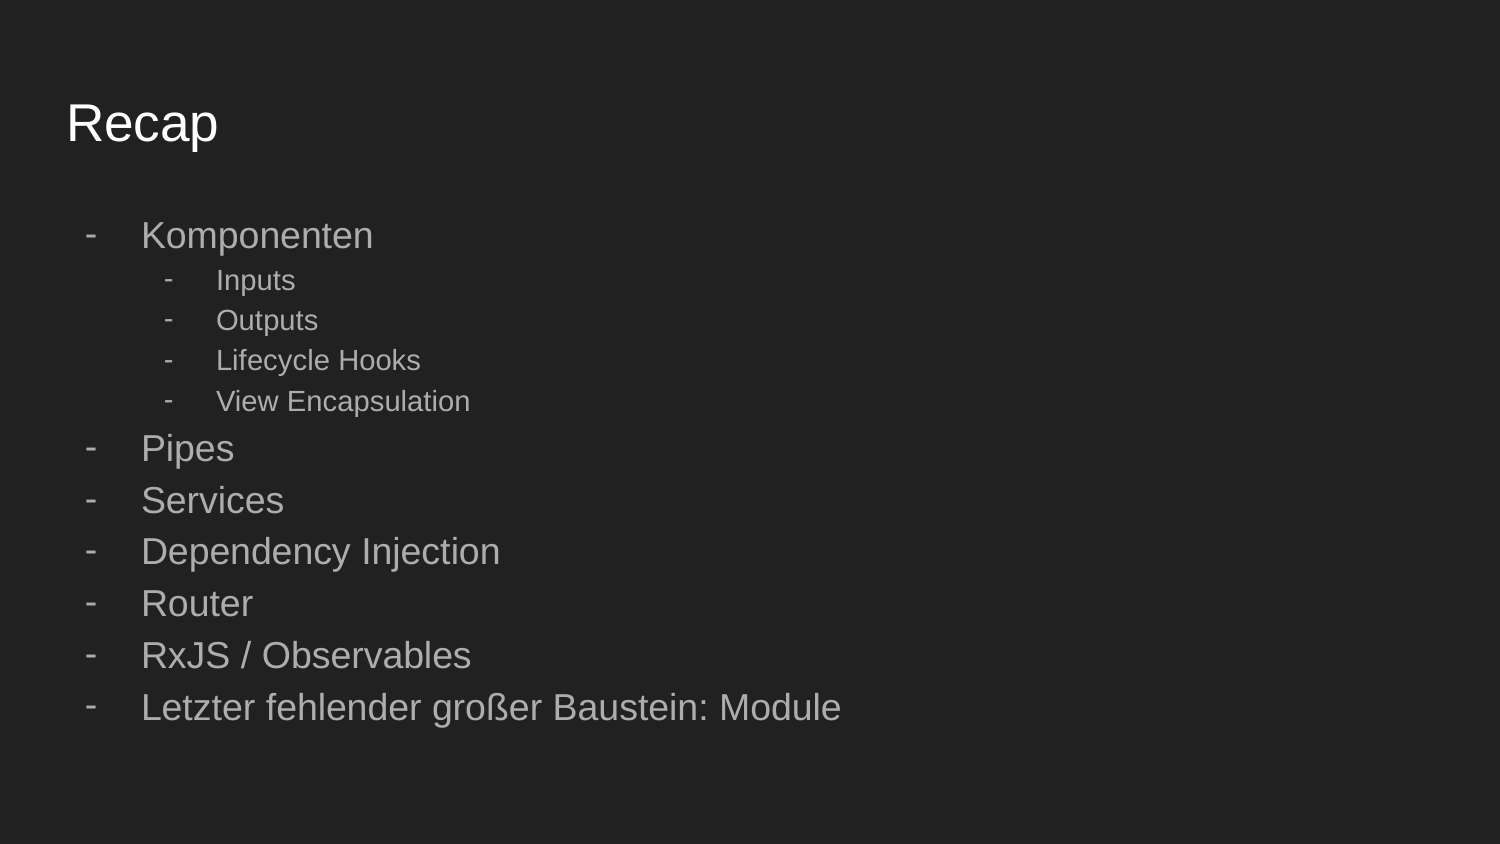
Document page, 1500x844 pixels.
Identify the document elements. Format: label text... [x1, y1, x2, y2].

list Komponenten Inputs Outputs Lifecycle Hooks View Encapsulation Pipes Services Dependency Injection Router RxJS / Observables Letzter fehlender großer Baustein: Module [51, 189, 1449, 750]
title Recap [51, 72, 1449, 167]
